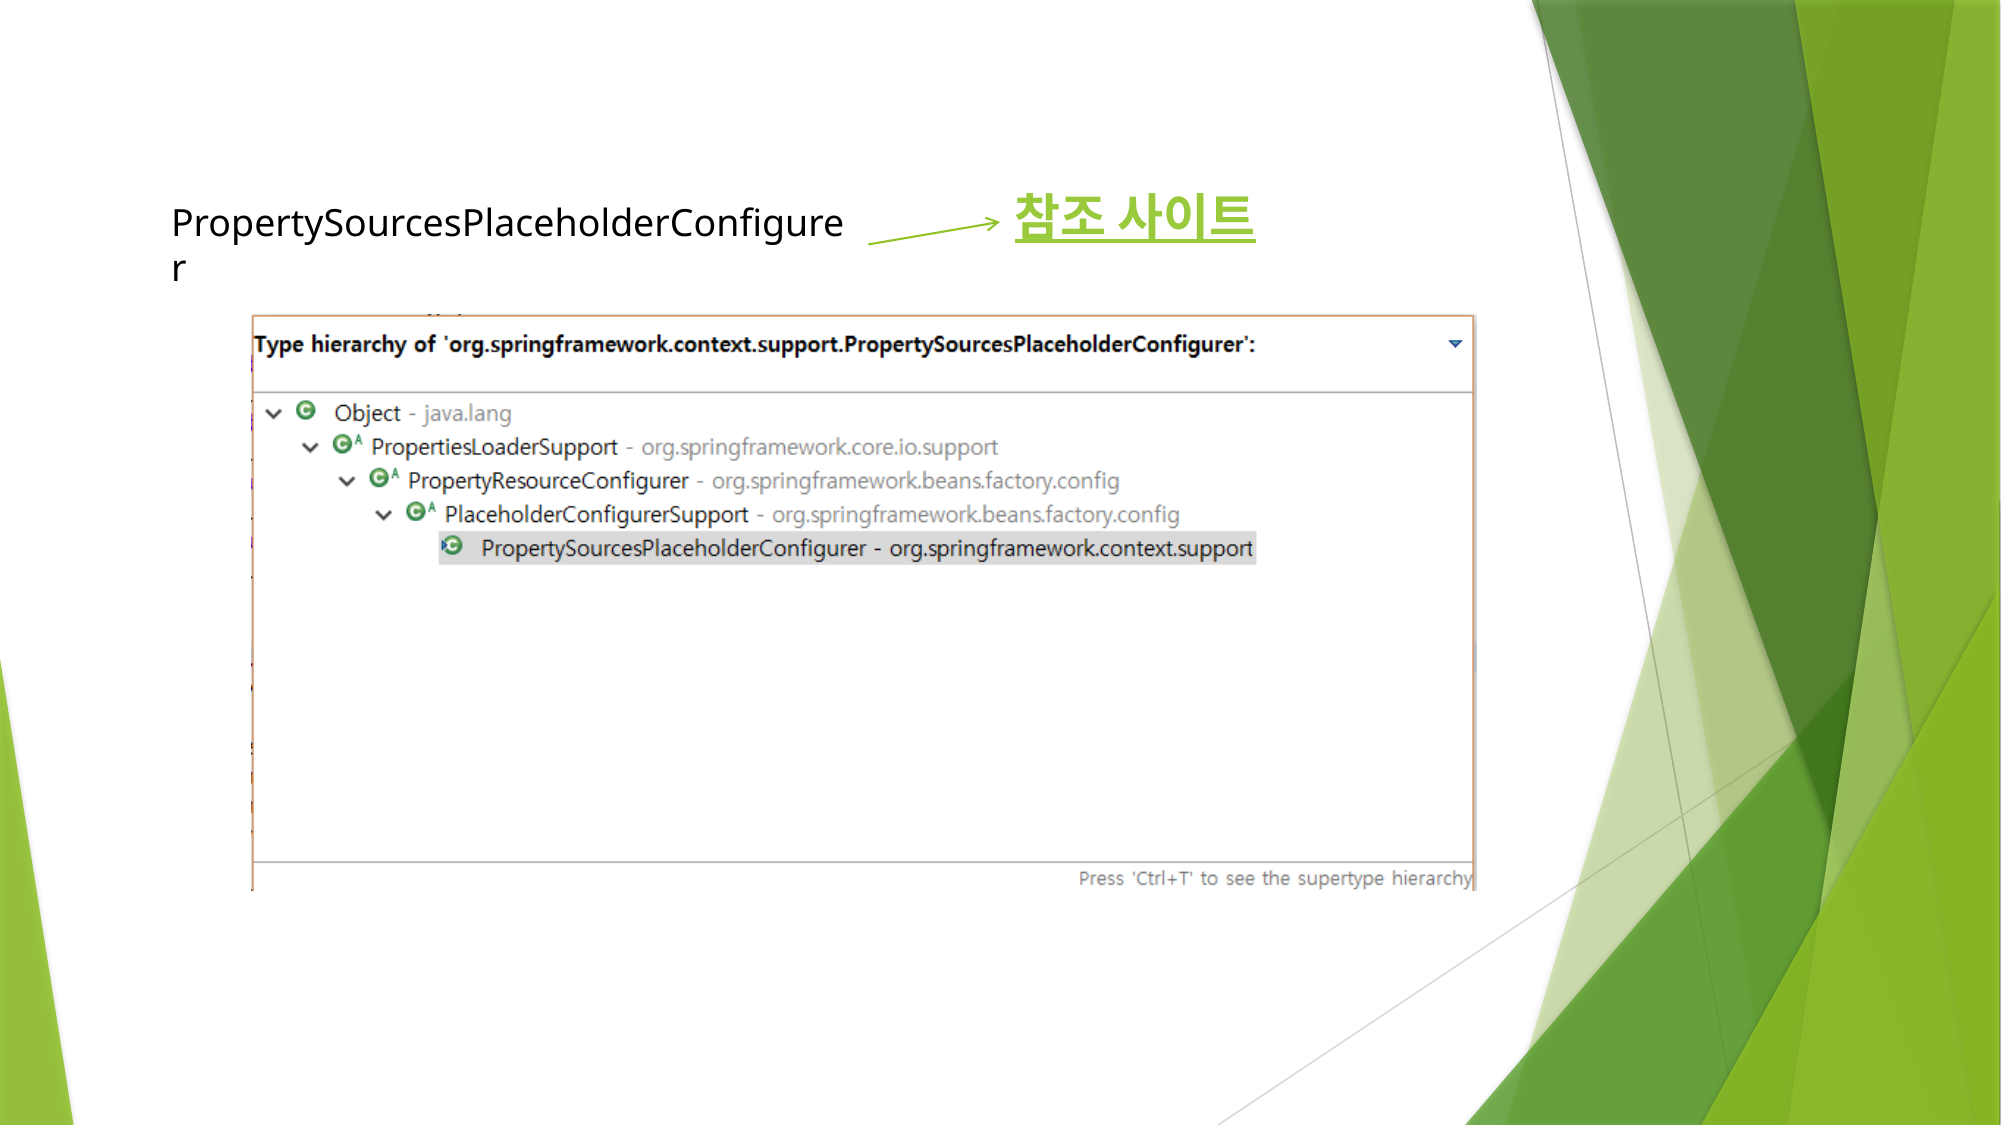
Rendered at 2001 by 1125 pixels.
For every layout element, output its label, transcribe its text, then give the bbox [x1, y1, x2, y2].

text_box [868, 214, 1001, 223]
picture [251, 314, 1478, 892]
text_box PropertySourcesPlaceholderConfigurer [156, 191, 870, 297]
text_box 참조 사이트 [999, 178, 1409, 266]
